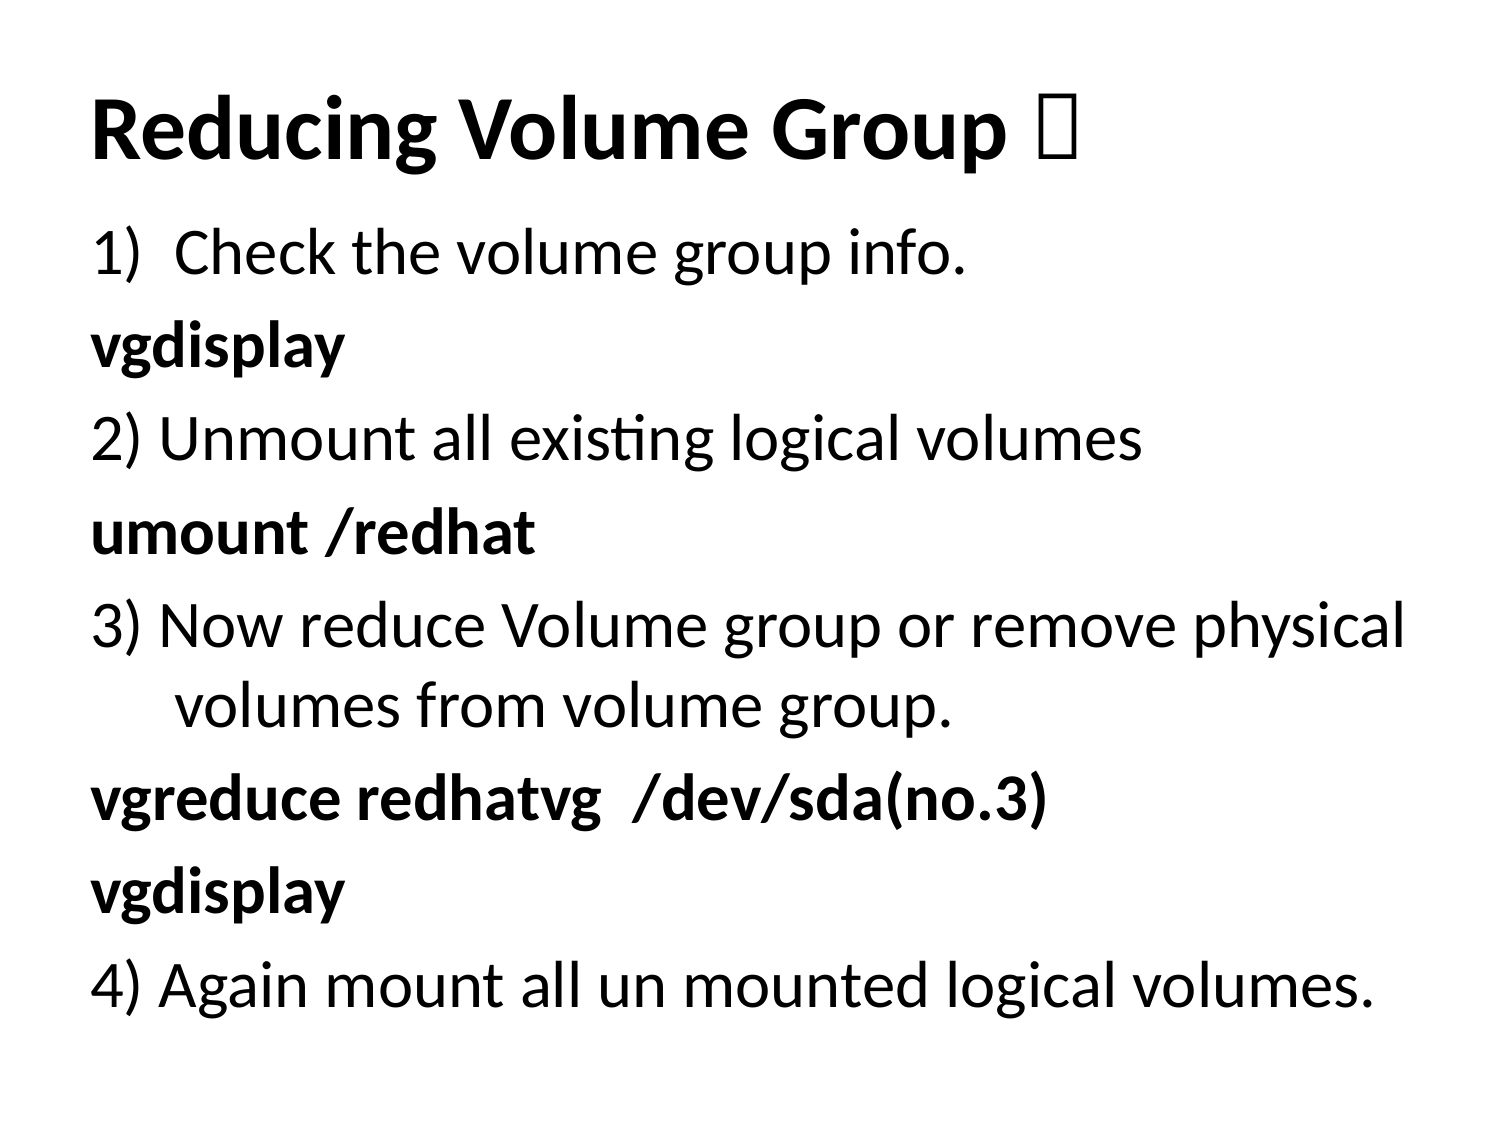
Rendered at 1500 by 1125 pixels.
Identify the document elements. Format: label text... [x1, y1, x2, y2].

title Reducing Volume Group  [75, 45, 1425, 200]
list Check the volume group info. vgdisplay 2) Unmount all existing logical volumes umount /redhat 3) Now reduce Volume group or remove physical volumes from volume group. vgreduce redhatvg /dev/sda(no.3) vgdisplay 4) Again mount all un mounted logical volumes. [75, 200, 1425, 1075]
